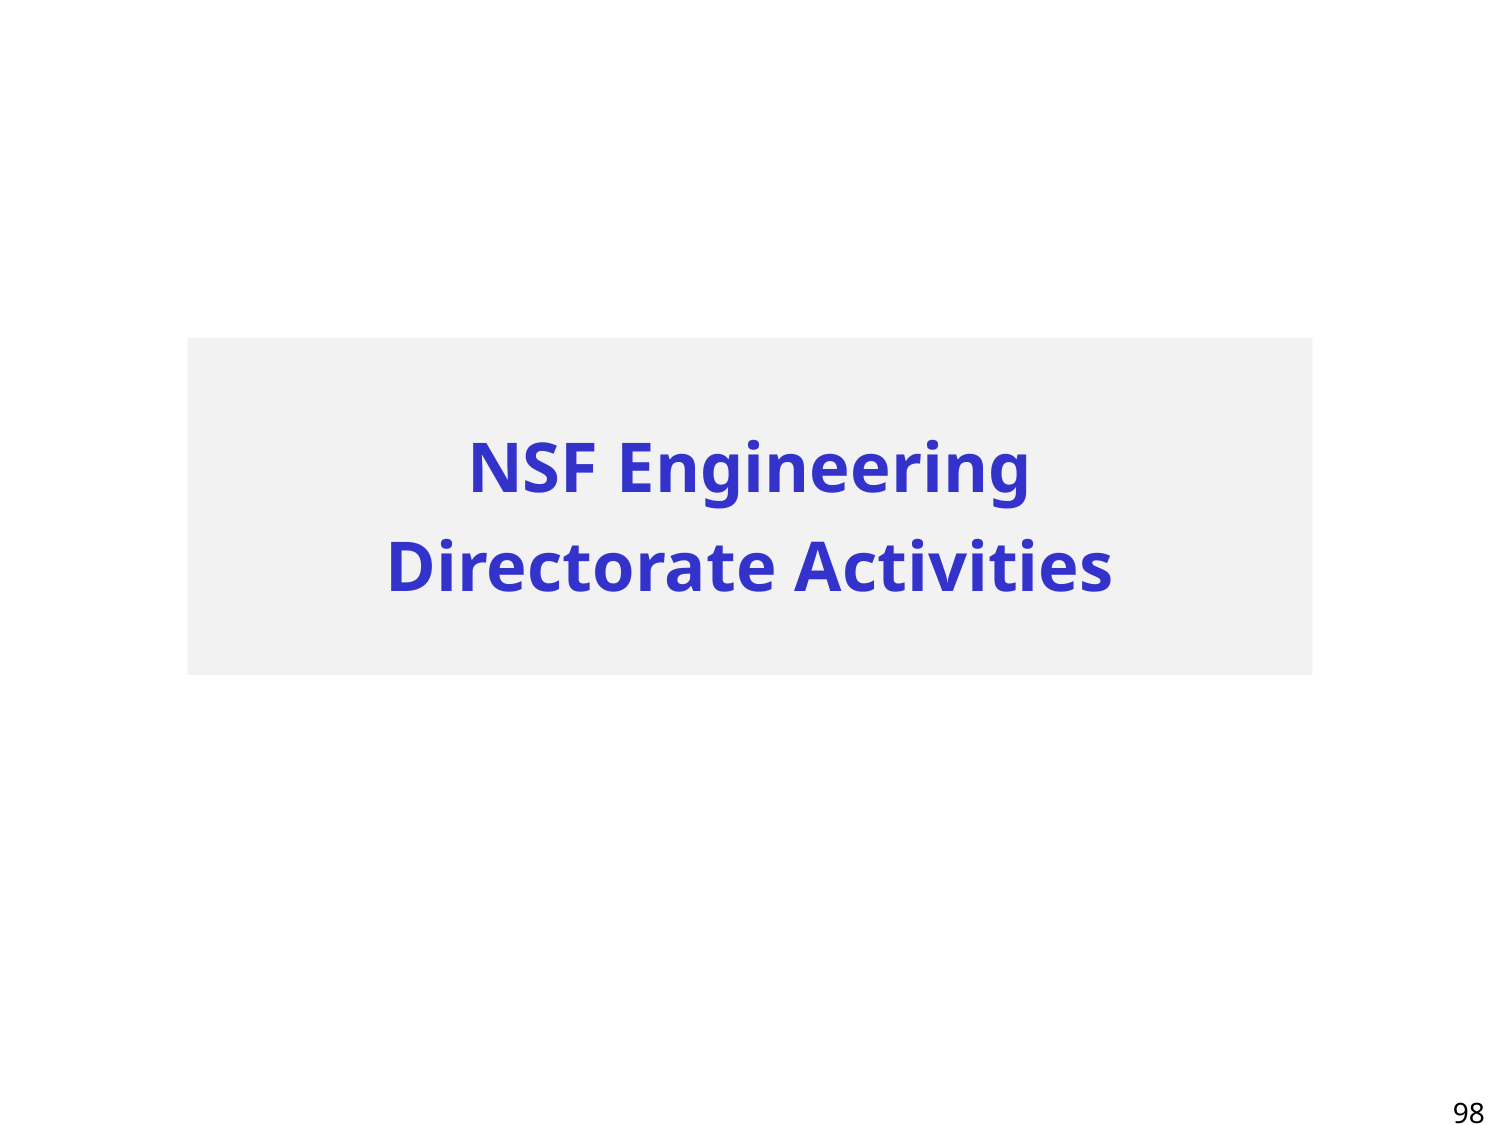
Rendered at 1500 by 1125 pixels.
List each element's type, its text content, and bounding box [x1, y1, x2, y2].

title NSF Engineering Directorate Activities [187, 337, 1313, 676]
slide_number 98 [1187, 1087, 1500, 1125]
